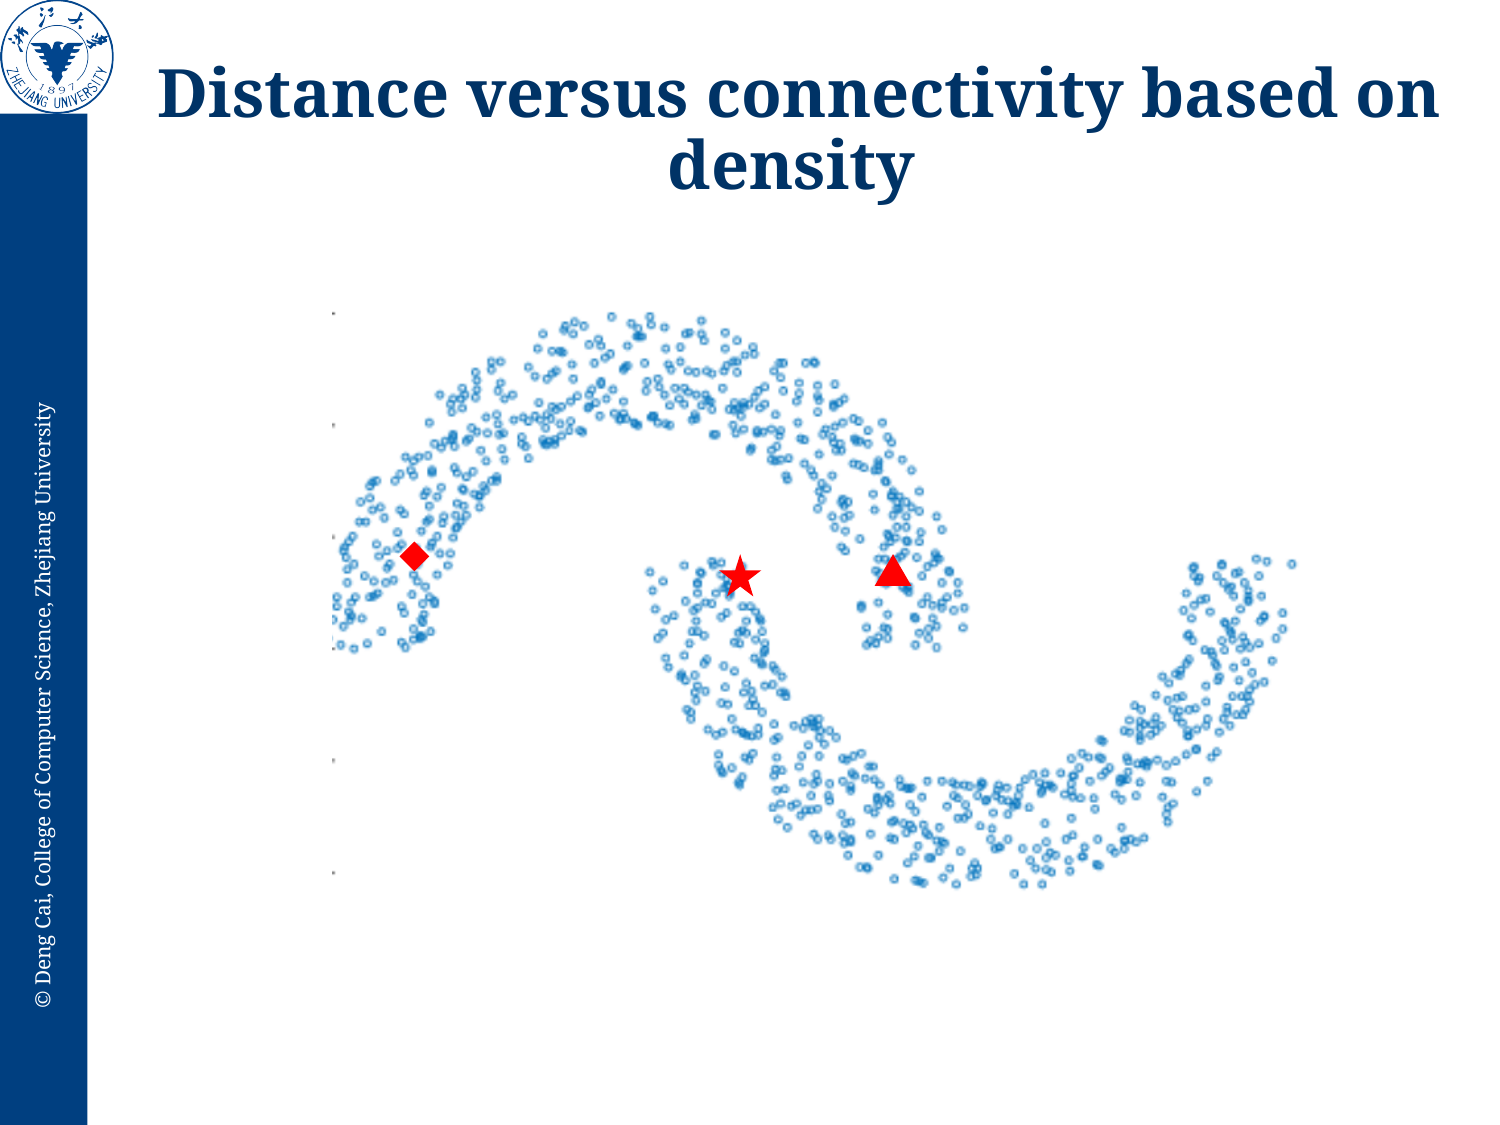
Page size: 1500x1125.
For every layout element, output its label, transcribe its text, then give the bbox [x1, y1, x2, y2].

picture [0, 0, 114, 114]
picture [332, 276, 1307, 956]
title Distance versus connectivity based on density [129, 20, 1471, 212]
